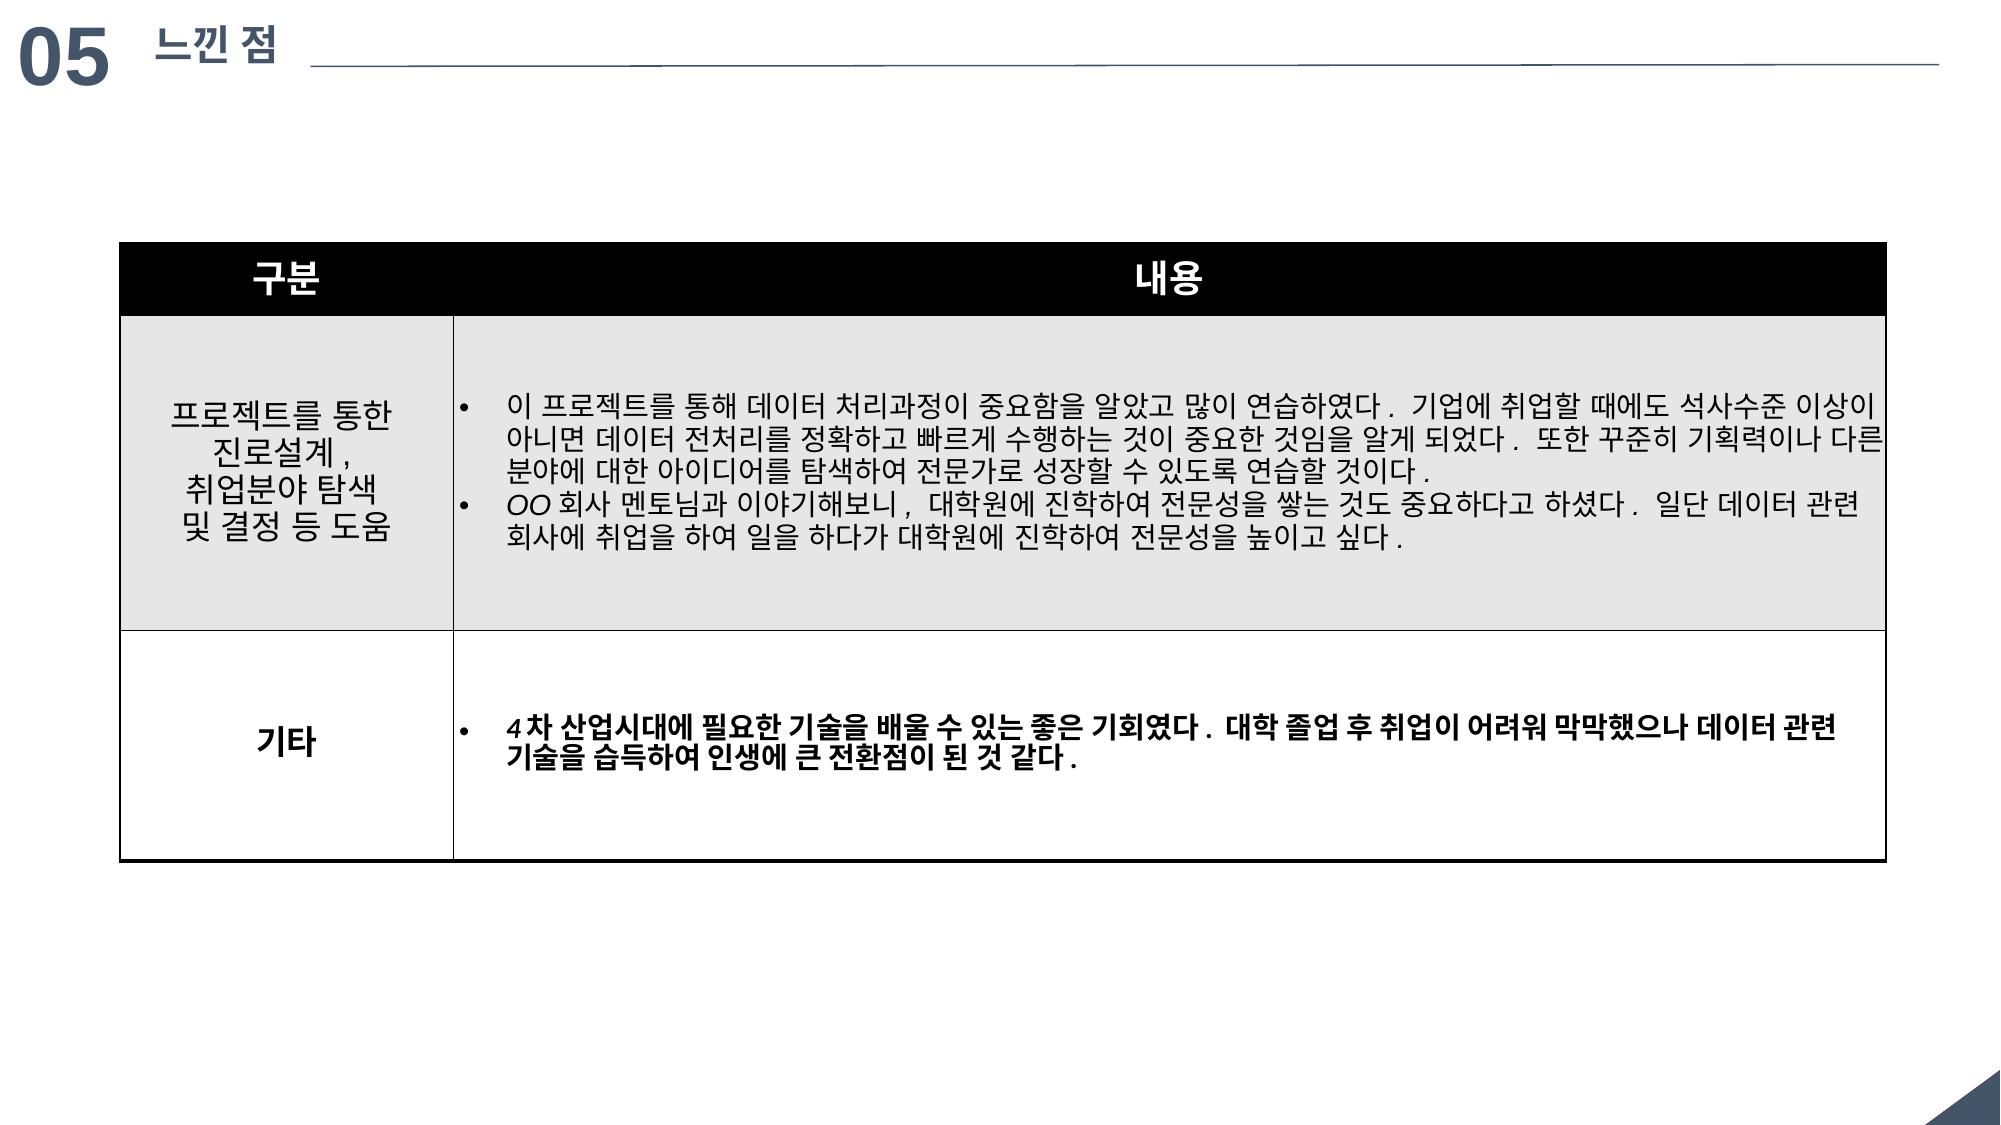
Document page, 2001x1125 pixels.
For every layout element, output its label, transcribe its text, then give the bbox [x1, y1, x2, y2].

text_box 05 [2, 0, 194, 110]
table_cell 프로젝트를 통한 진로설계, 취업분야 탐색 및 결정 등 도움 [121, 316, 453, 630]
table_header 내용 [454, 245, 1885, 313]
table_cell 4차 산업시대에 필요한 기술을 배울 수 있는 좋은 기회였다. 대학 졸업 후 취업이 어려워 막막했으나 데이터 관련 기술을 습득하여 인생에 큰 전환점이 된 것 같다. [454, 631, 1885, 859]
table_cell 기타 [121, 631, 453, 859]
table_cell 이 프로젝트를 통해 데이터 처리과정이 중요함을 알았고 많이 연습하였다. 기업에 취업할 때에도 석사수준 이상이 아니면 데이터 전처리를 정확하고 빠르게 수행하는 것이 중요한 것임을 알게 되었다. 또한 꾸준히 기획력이나 다른 분야에 대한 아이디어를 탐색하여 전문가로 성장할 수 있도록 연습할 것이다. OO회사 멘토님과 이야기해보니, 대학원에 진학하여 전문성을 쌓는 것도 중요하다고 하셨다. 일단 데이터 관련 회사에 취업을 하여 일을 하다가 대학원에 진학하여 전문성을 높이고 싶다. [454, 316, 1885, 630]
table_header 구분 [121, 245, 453, 313]
text_box 느낀 점 [139, 10, 311, 76]
